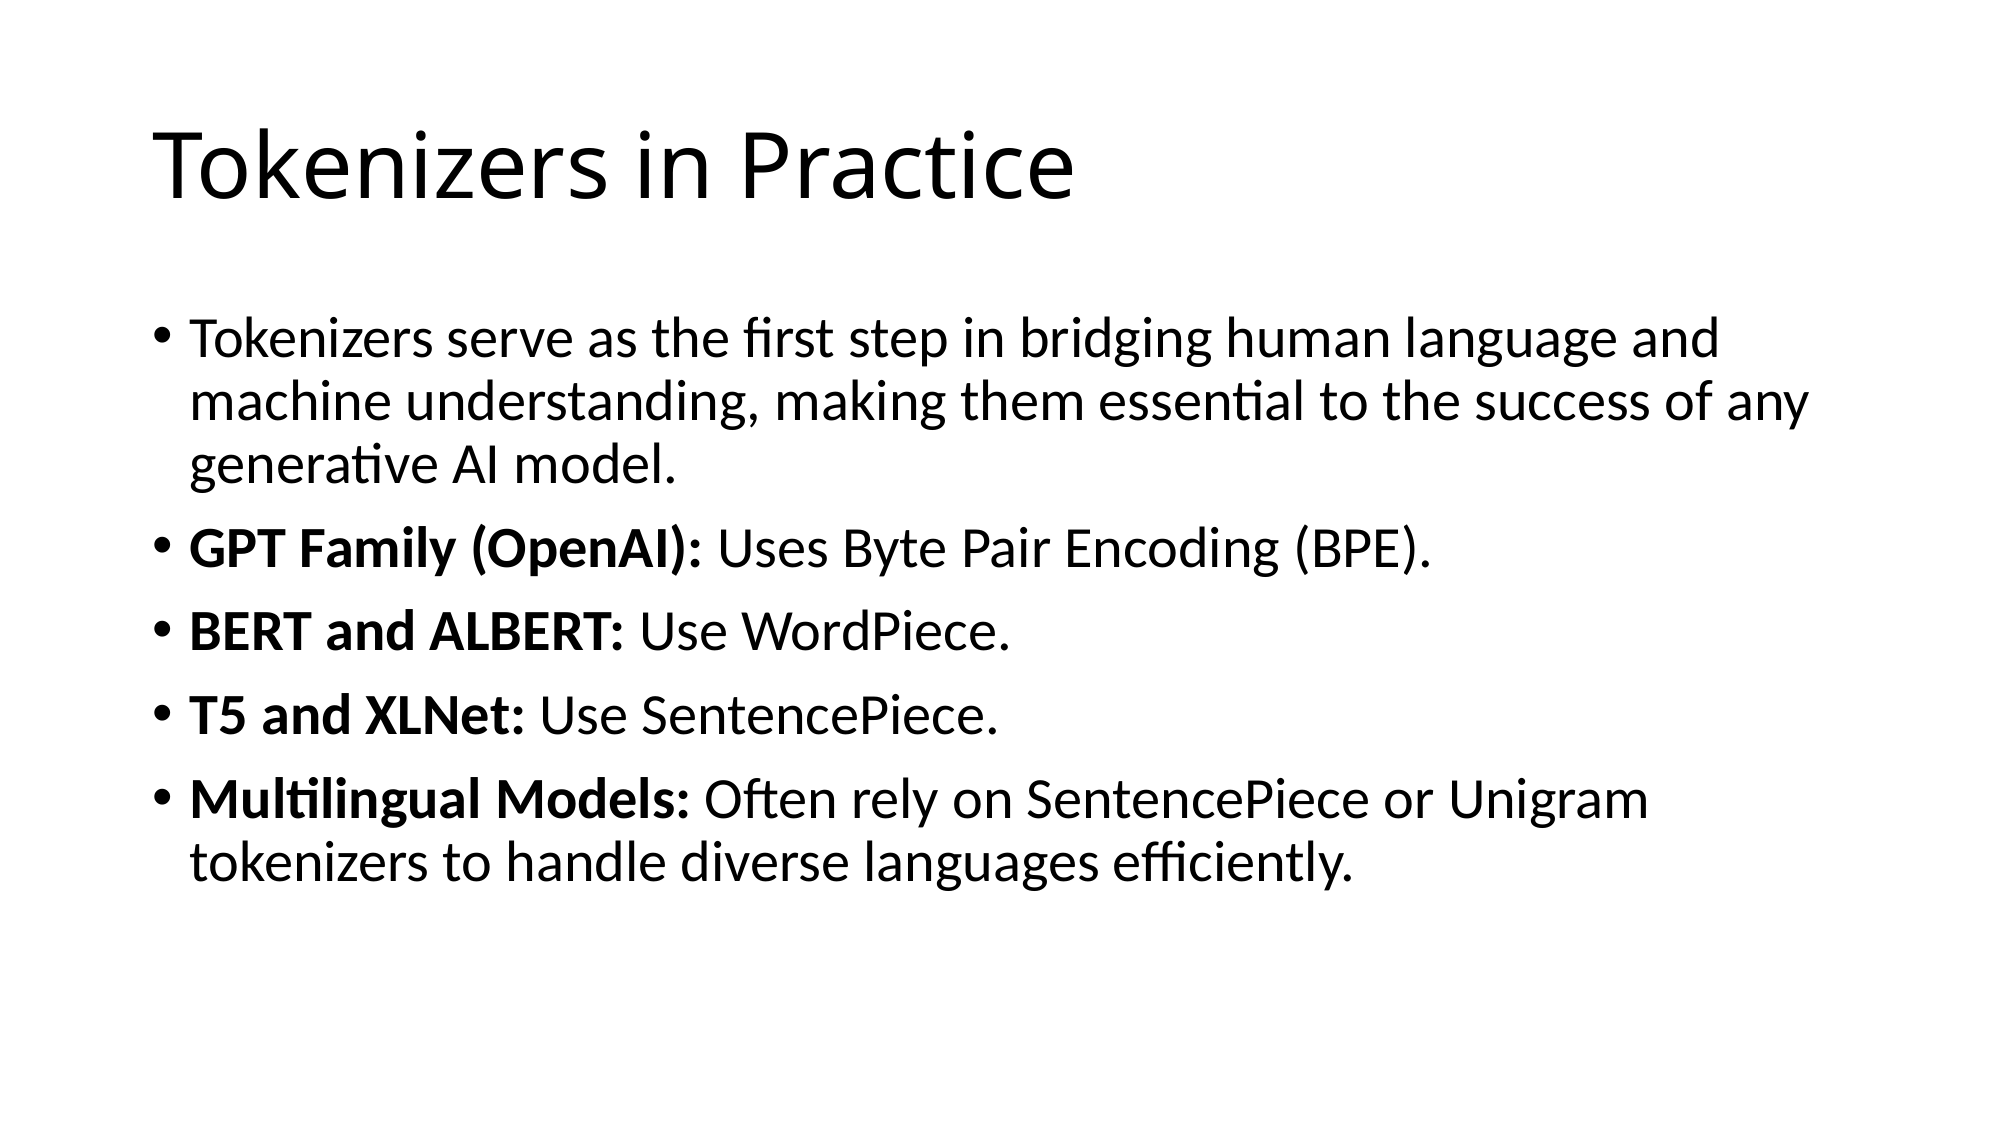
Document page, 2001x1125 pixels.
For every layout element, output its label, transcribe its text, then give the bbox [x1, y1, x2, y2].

list Tokenizers serve as the first step in bridging human language and machine understanding, making them essential to the success of any generative AI model. GPT Family (OpenAI): Uses Byte Pair Encoding (BPE). BERT and ALBERT: Use WordPiece. T5 and XLNet: Use SentencePiece. Multilingual Models: Often rely on SentencePiece or Unigram tokenizers to handle diverse languages efficiently. [137, 299, 1863, 1014]
title Tokenizers in Practice [137, 59, 1863, 278]
